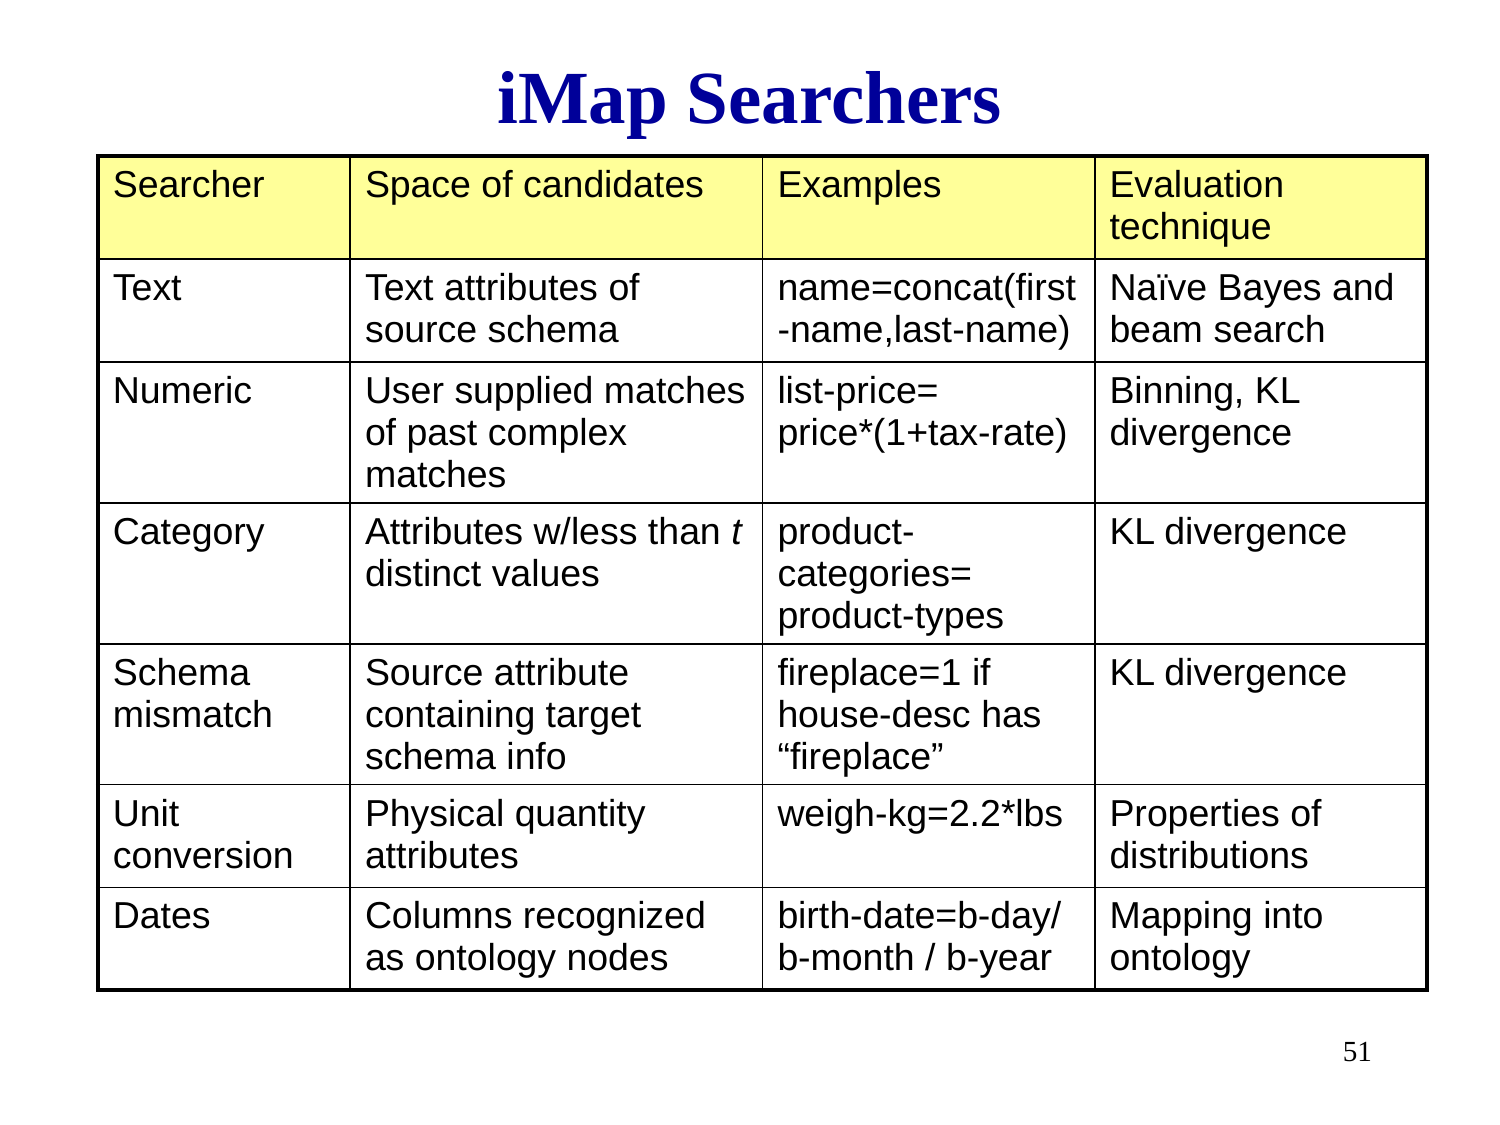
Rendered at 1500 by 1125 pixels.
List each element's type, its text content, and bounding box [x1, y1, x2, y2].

table_cell Physical quantity attributes [351, 785, 762, 887]
table_header Searcher [100, 158, 349, 258]
table_cell product-categories= product-types [763, 504, 1094, 643]
table_cell weigh-kg=2.2*lbs [763, 785, 1094, 887]
table_cell Schema mismatch [100, 645, 349, 784]
table_cell Binning, KL divergence [1096, 363, 1425, 502]
table_cell Dates [100, 888, 349, 988]
table_cell Text [100, 260, 349, 361]
slide_number 51 [1074, 1024, 1388, 1101]
table_header Examples [763, 158, 1094, 258]
table_cell Unit conversion [100, 785, 349, 887]
table_cell Properties of distributions [1096, 785, 1425, 887]
title iMap Searchers [112, 37, 1388, 151]
table_cell list-price= price*(1+tax-rate) [763, 363, 1094, 502]
table_cell Text attributes of source schema [351, 260, 762, 361]
table_cell KL divergence [1096, 645, 1425, 784]
table_cell Source attribute containing target schema info [351, 645, 762, 784]
table_header Evaluation technique [1096, 158, 1425, 258]
table_cell Naïve Bayes and beam search [1096, 260, 1425, 361]
table_cell KL divergence [1096, 504, 1425, 643]
table_cell fireplace=1 if house-desc has “fireplace” [763, 645, 1094, 784]
table_cell User supplied matches of past complex matches [351, 363, 762, 502]
table_cell Mapping into ontology [1096, 888, 1425, 988]
table_cell birth-date=b-day/ b-month / b-year [763, 888, 1094, 988]
table_cell Columns recognized as ontology nodes [351, 888, 762, 988]
table_header Space of candidates [351, 158, 762, 258]
table_cell name=concat(first-name,last-name) [763, 260, 1094, 361]
table_cell Category [100, 504, 349, 643]
table_cell Attributes w/less than t distinct values [351, 504, 762, 643]
table_cell Numeric [100, 363, 349, 502]
